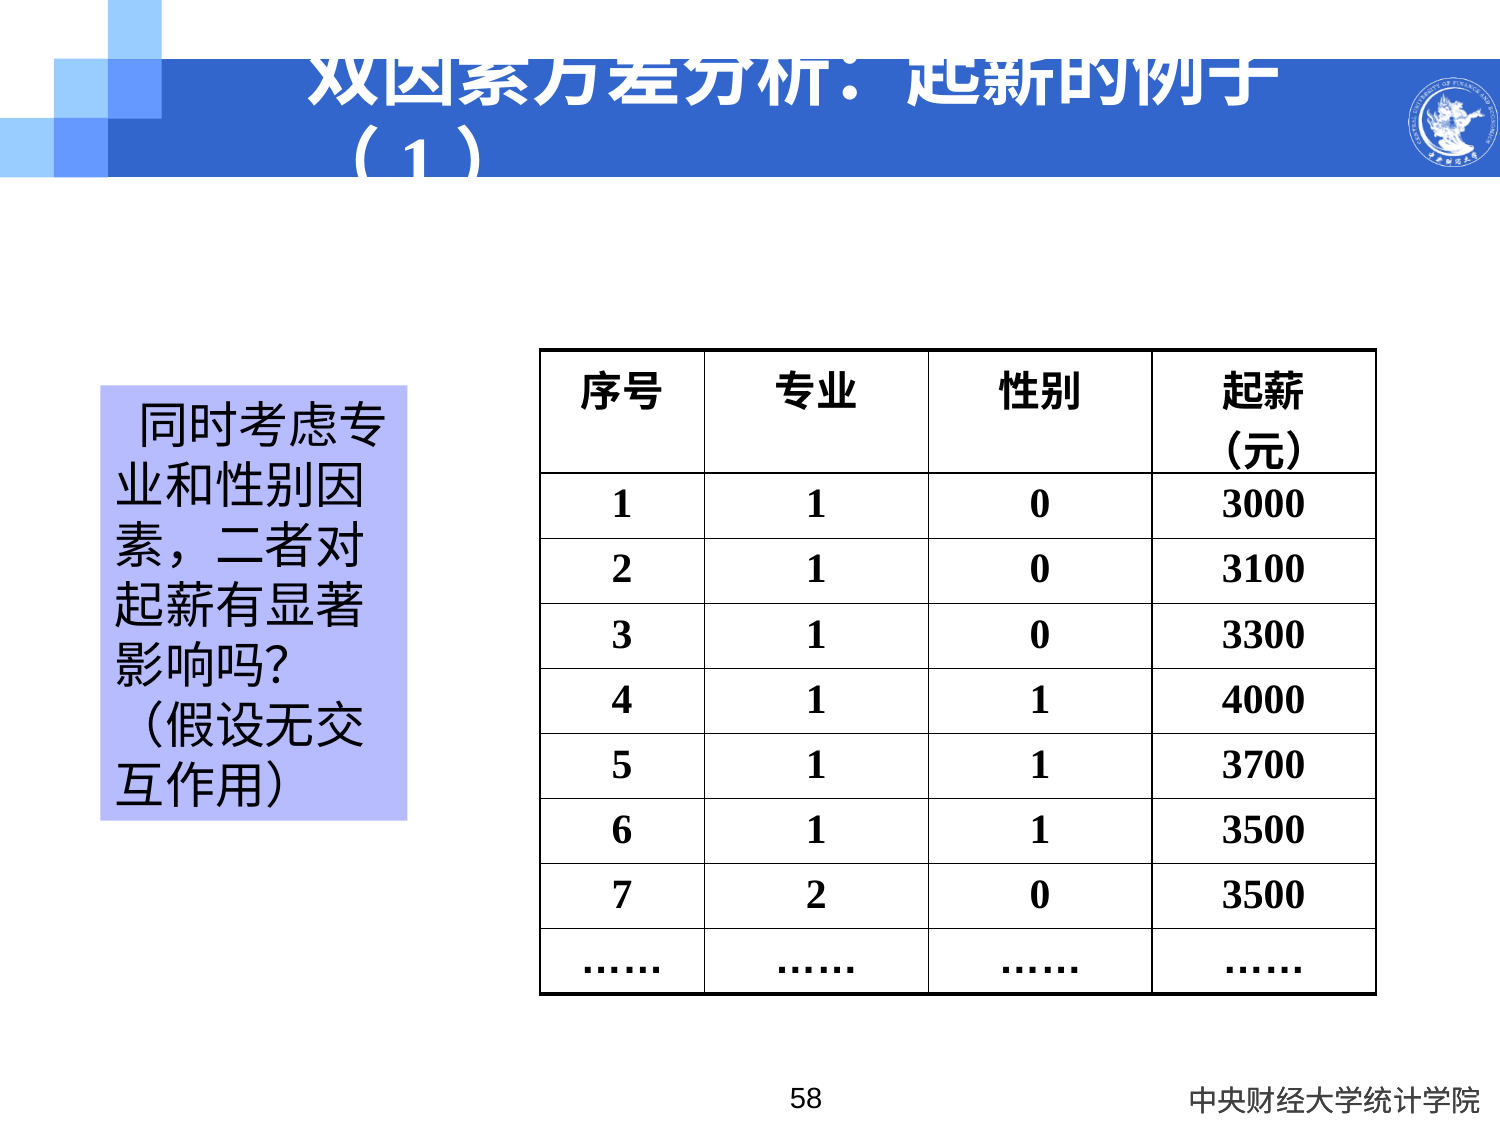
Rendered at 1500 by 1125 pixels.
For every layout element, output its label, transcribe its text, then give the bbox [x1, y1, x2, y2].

text_box 同时考虑专业和性别因素，二者对起薪有显著影响吗？（假设无交互作用） [100, 385, 408, 821]
table_cell 2 [541, 539, 704, 603]
table_cell 0 [929, 604, 1151, 668]
table_cell 7 [541, 864, 704, 928]
table_cell 3700 [1153, 734, 1375, 798]
table_cell 4000 [1153, 669, 1375, 733]
table_cell 1 [929, 799, 1151, 863]
table_cell 3100 [1153, 539, 1375, 603]
table_header 性别 [929, 352, 1151, 472]
table_cell …… [705, 929, 928, 992]
table_header 专业 [705, 352, 928, 472]
table_cell 1 [541, 474, 704, 538]
table_header 序号 [541, 352, 704, 472]
table_cell 3300 [1153, 604, 1375, 668]
slide_number 58 [487, 1072, 838, 1125]
table_cell 1 [705, 539, 928, 603]
table_cell 1 [705, 799, 928, 863]
table_cell 1 [929, 669, 1151, 733]
table_cell 1 [705, 734, 928, 798]
table_cell 5 [541, 734, 704, 798]
table_cell 3 [541, 604, 704, 668]
title 双因素方差分析：起薪的例子（1） [187, 74, 1401, 156]
table_cell 0 [929, 539, 1151, 603]
picture [1408, 77, 1498, 167]
table_cell 6 [541, 799, 704, 863]
table_cell …… [1153, 929, 1375, 992]
table_cell …… [541, 929, 704, 992]
table_cell 1 [705, 474, 928, 538]
table_cell 0 [929, 864, 1151, 928]
table_cell 3500 [1153, 799, 1375, 863]
table_cell 1 [705, 604, 928, 668]
table_cell 0 [929, 474, 1151, 538]
table_cell 3000 [1153, 474, 1375, 538]
table_cell …… [929, 929, 1151, 992]
table_header 起薪（元） [1153, 352, 1375, 472]
table_cell 3500 [1153, 864, 1375, 928]
table_cell 1 [705, 669, 928, 733]
table_cell 1 [929, 734, 1151, 798]
table_cell 4 [541, 669, 704, 733]
table_cell 2 [705, 864, 928, 928]
